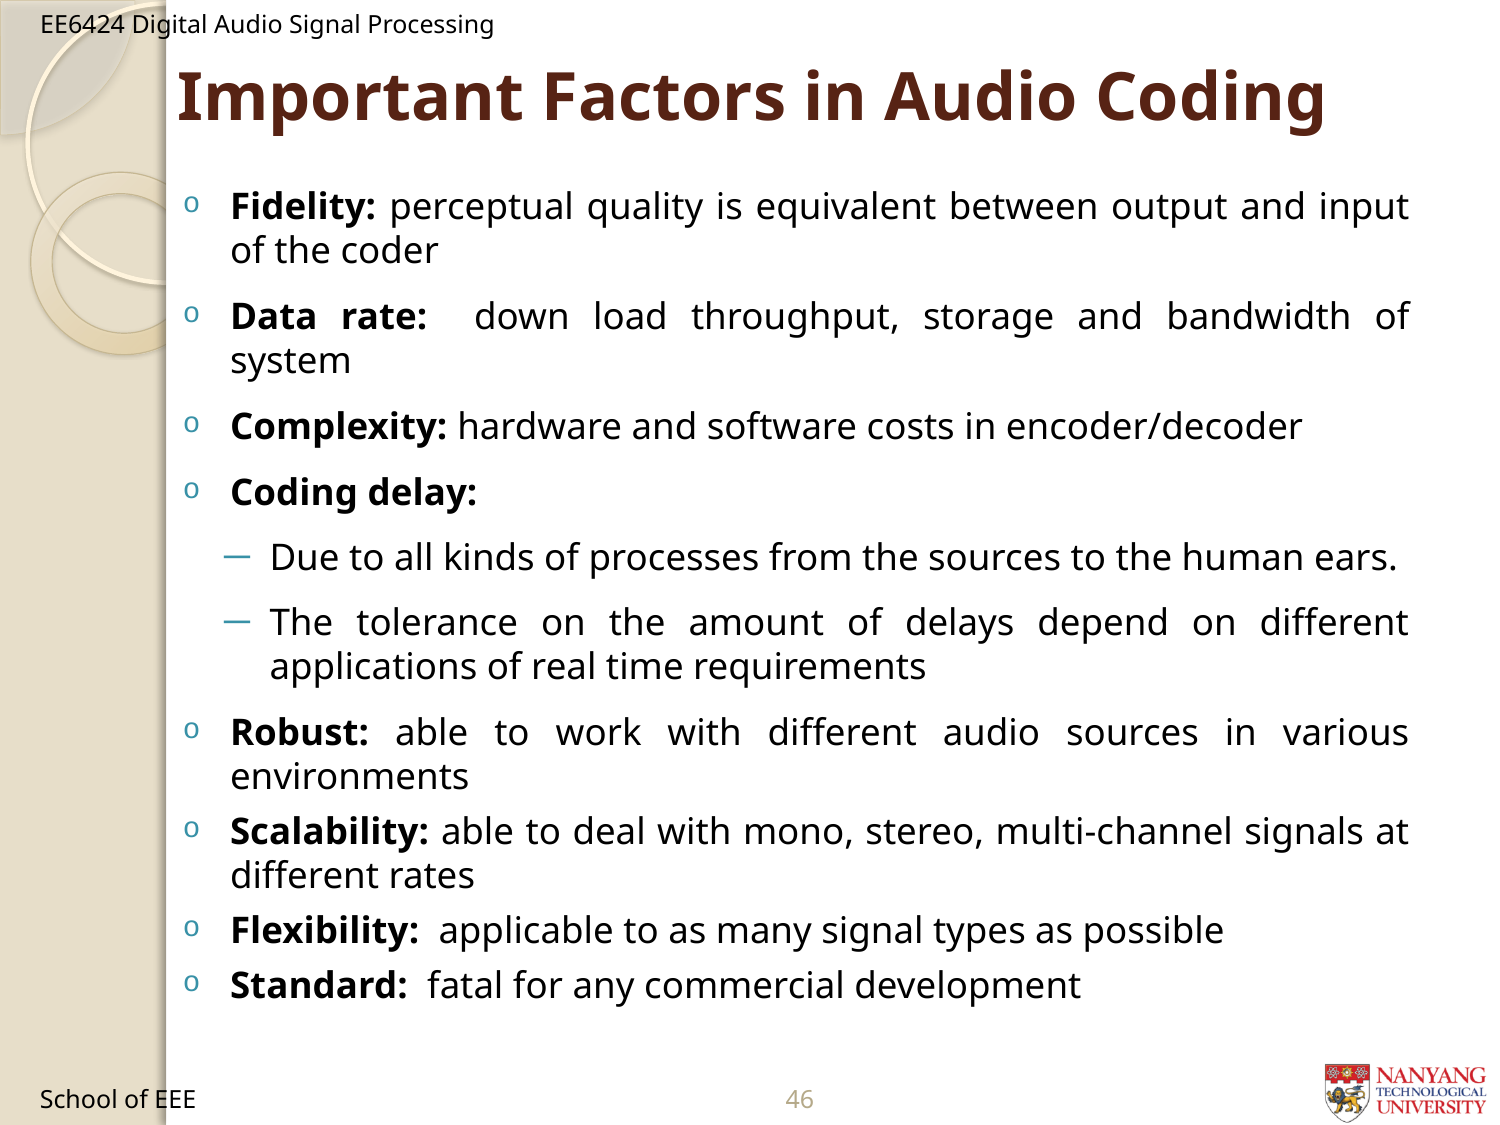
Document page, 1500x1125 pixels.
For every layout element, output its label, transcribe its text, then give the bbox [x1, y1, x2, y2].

footer School of EEE [24, 1046, 500, 1125]
picture [1321, 1061, 1488, 1125]
title Important Factors in Audio Coding [162, 0, 1393, 174]
slide_number 120 [762, 1046, 838, 1125]
list Fidelity: perceptual quality is equivalent between output and input of the coder Data rate: down load throughput, storage and bandwidth of system Complexity: hardware and software costs in encoder/decoder Coding delay: Due to all kinds of processes from the sources to the human ears. The tolerance on the amount of delays depend on different applications of real time requirements Robust: able to work with different audio sources in various environments Scalability: able to deal with mono, stereo, multi-channel signals at different rates Flexibility: applicable to as many signal types as possible Standard: fatal for any commercial development [162, 174, 1425, 1063]
